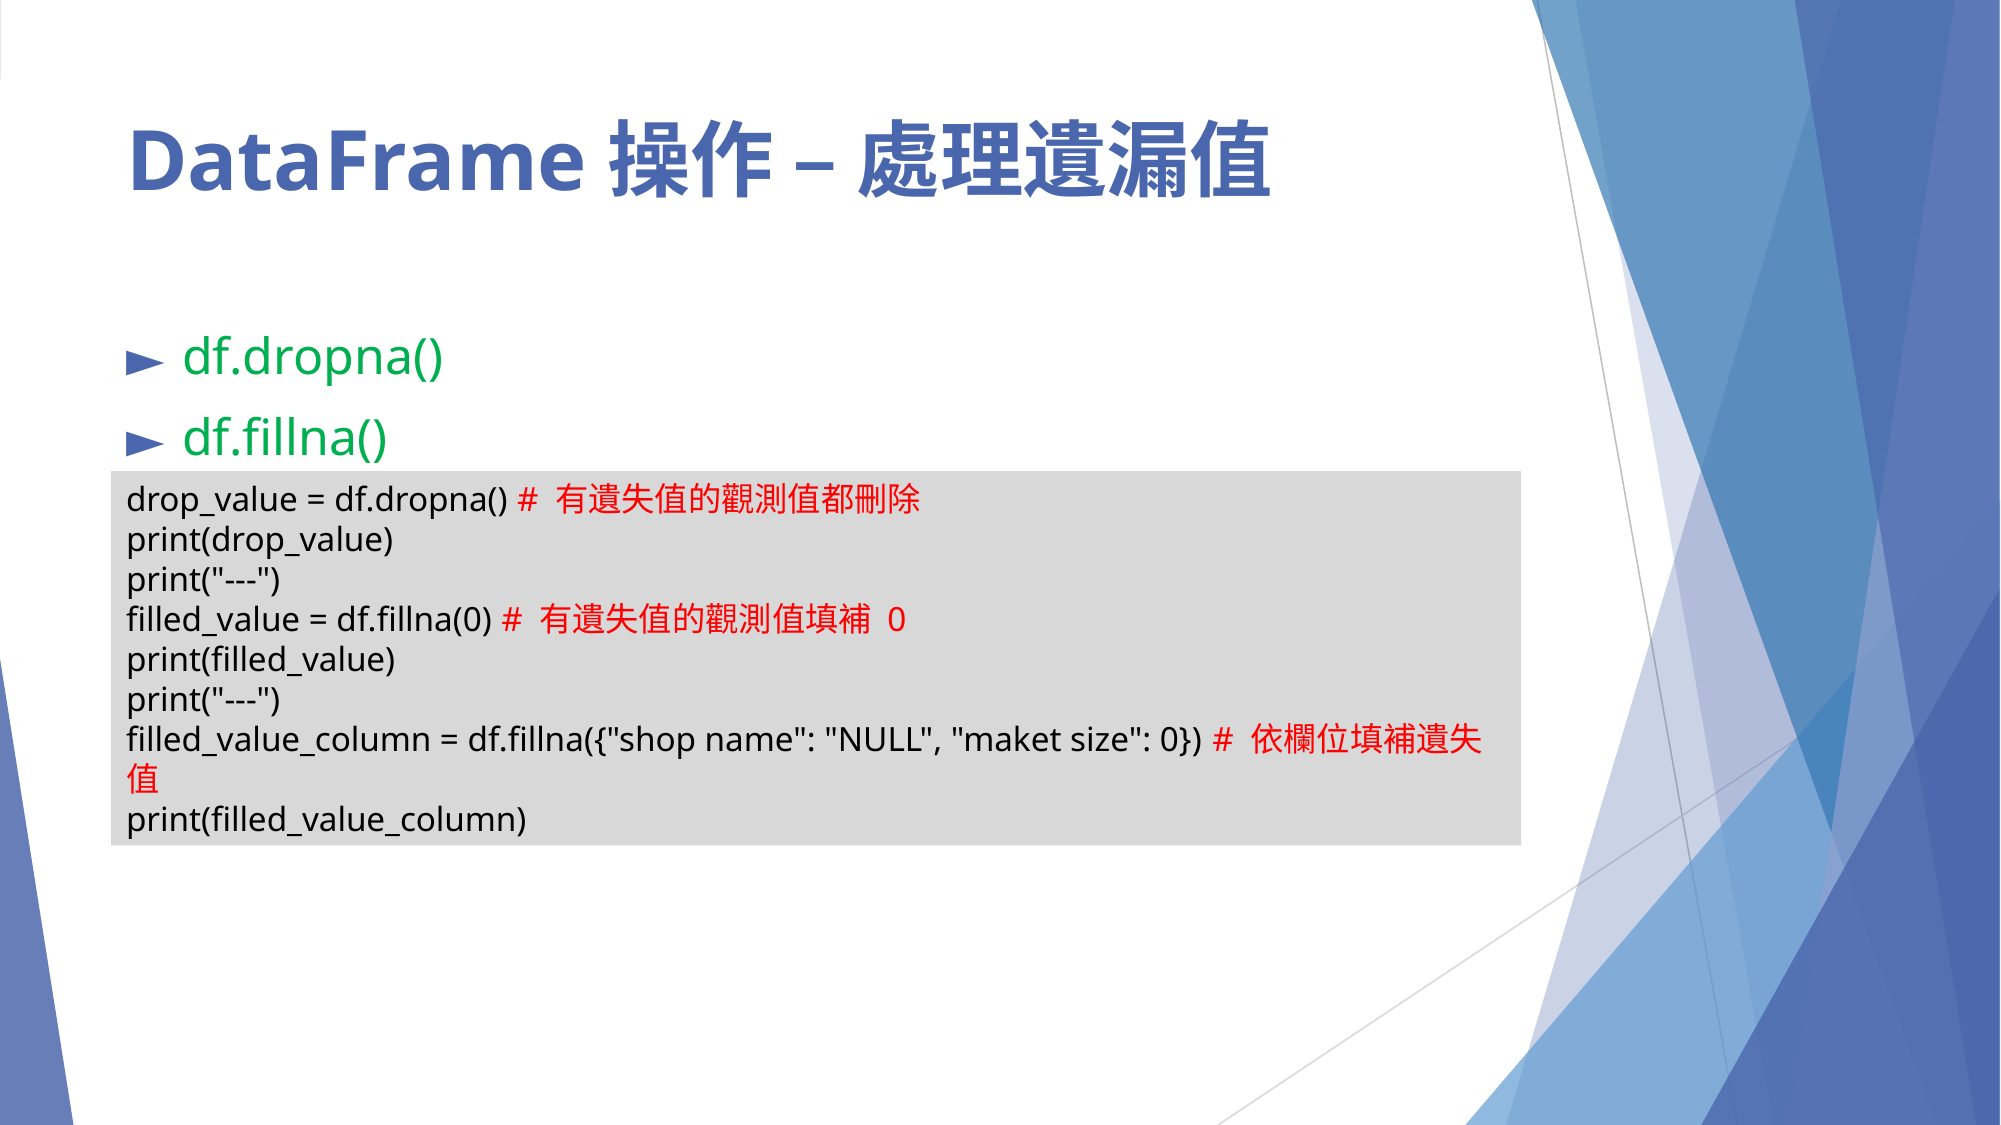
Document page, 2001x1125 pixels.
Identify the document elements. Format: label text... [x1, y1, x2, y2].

title DataFrame操作 – 處理遺漏值 [111, 99, 1522, 316]
list df.dropna() df.fillna() [111, 316, 1522, 382]
text_box drop_value = df.dropna() # 有遺失值的觀測值都刪除 print(drop_value) print("---") filled_value = df.fillna(0) # 有遺失值的觀測值填補 0 print(filled_value) print("---") filled_value_column = df.fillna({"shop name": "NULL", "maket size": 0}) # 依欄位填補遺失值 print(filled_value_column) [111, 471, 1522, 846]
